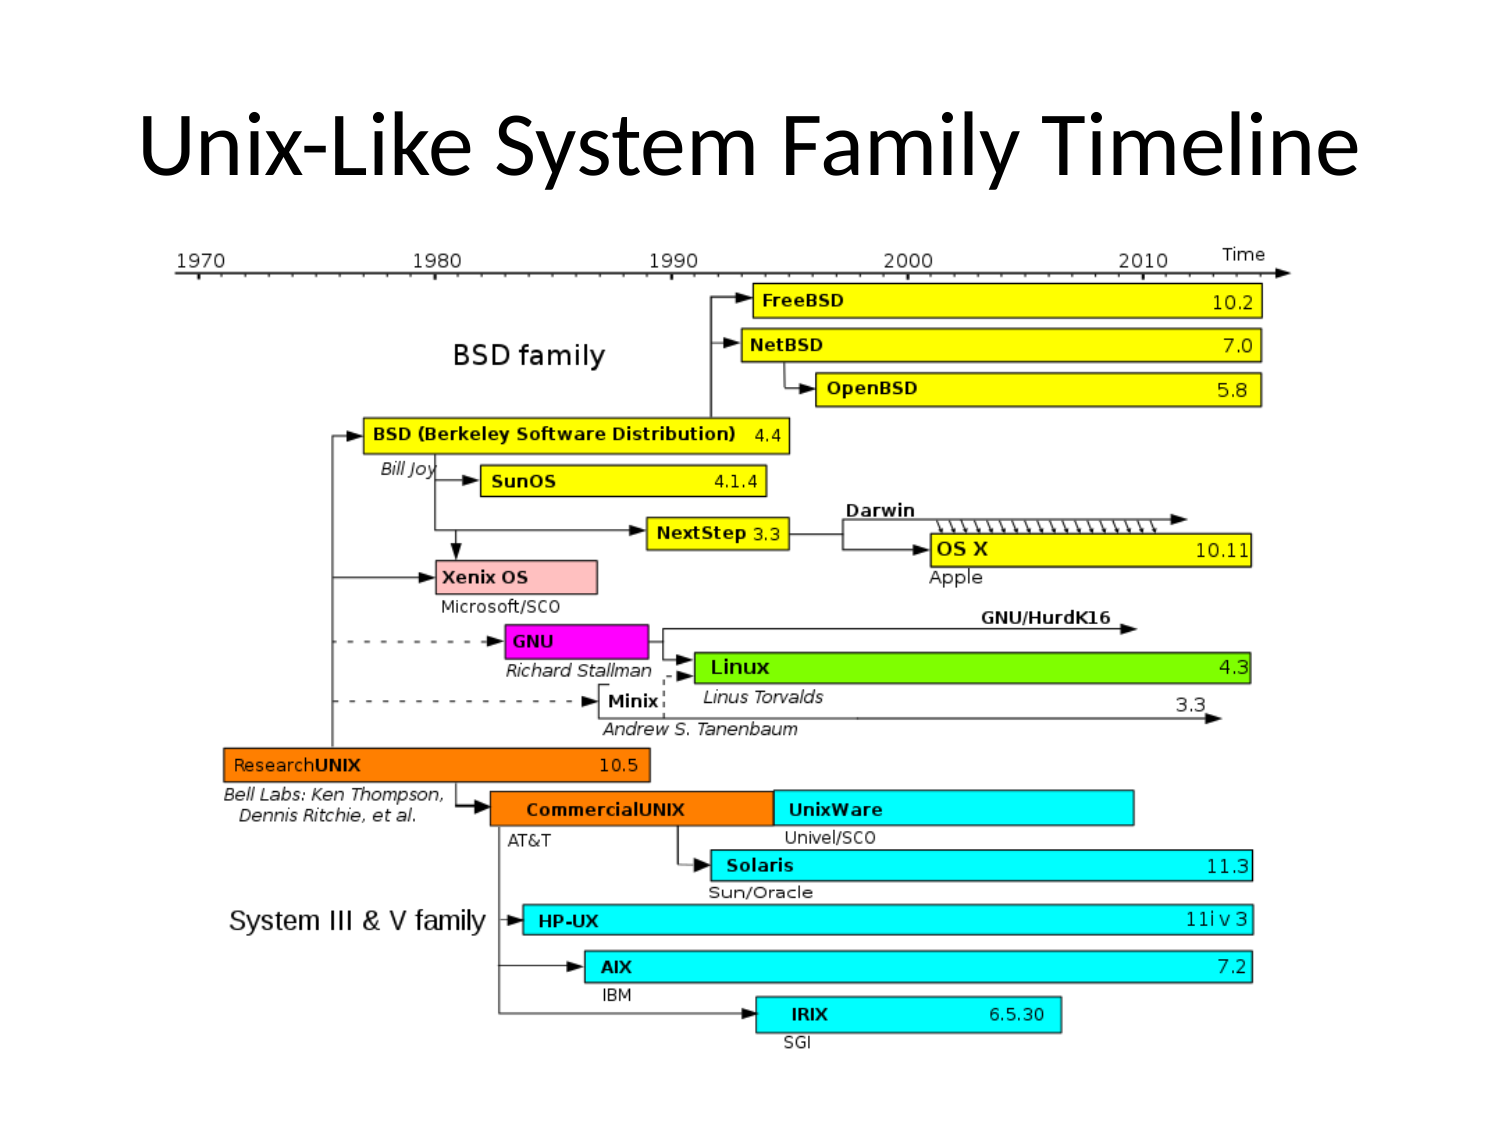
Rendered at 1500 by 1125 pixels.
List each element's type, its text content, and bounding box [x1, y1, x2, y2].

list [159, 219, 1341, 1068]
title Unix-Like System Family Timeline [75, 45, 1425, 233]
